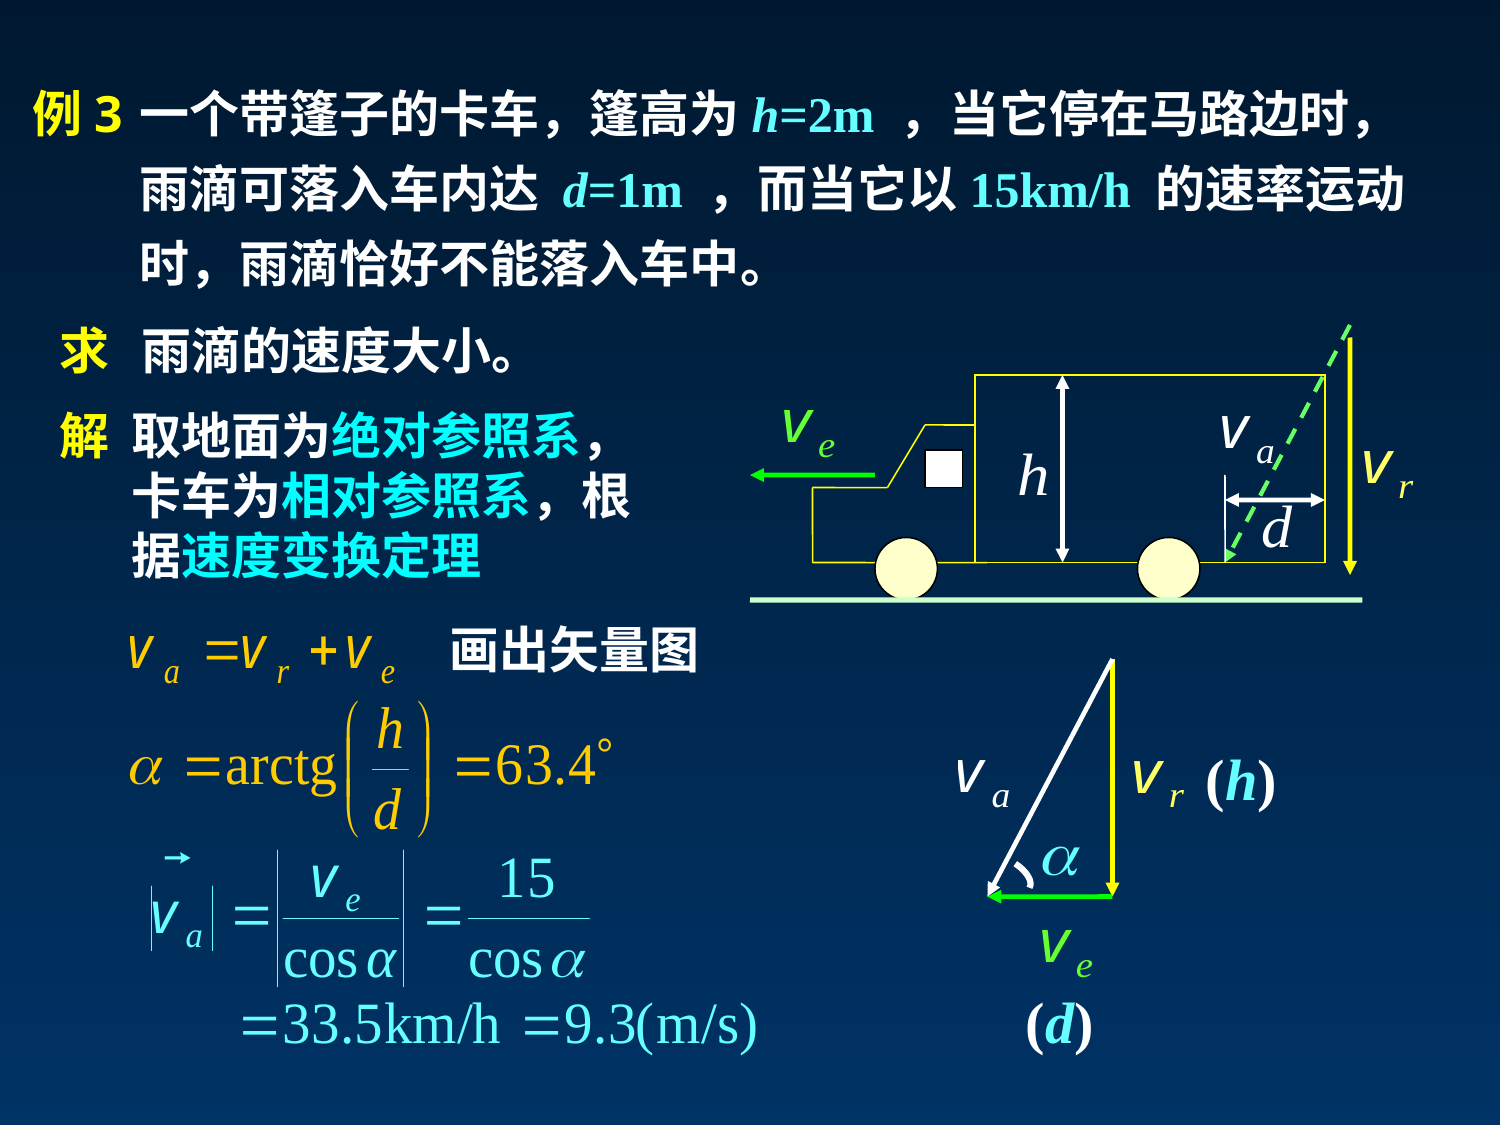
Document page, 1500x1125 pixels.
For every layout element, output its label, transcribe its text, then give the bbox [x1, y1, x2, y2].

text_box [975, 375, 1062, 563]
text_box 取地面为绝对参照系，卡车为相对参照系，根据速度变换定理 [116, 397, 667, 593]
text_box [957, 741, 1013, 813]
text_box [1008, 863, 1028, 887]
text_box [130, 616, 399, 689]
text_box 求 [44, 312, 125, 388]
text_box (h) [1191, 717, 1345, 820]
text_box [1063, 375, 1325, 563]
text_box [1364, 432, 1418, 502]
text_box [1137, 537, 1200, 600]
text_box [146, 843, 762, 1061]
text_box [987, 890, 1039, 903]
text_box [987, 659, 1113, 896]
text_box (d) [1011, 959, 1130, 1063]
text_box 一个带篷子的卡车，篷高为h=2m ，当它停在马路边时，雨滴可落入车内达 d=1m ，而当它以15km/h 的速率运动时，雨滴恰好不能落入车中。 [124, 59, 1447, 300]
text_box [1042, 910, 1096, 983]
text_box [1056, 375, 1069, 563]
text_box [1222, 396, 1277, 469]
text_box 雨滴的速度大小。 [127, 297, 609, 388]
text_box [1033, 833, 1089, 888]
text_box [1343, 337, 1357, 575]
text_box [127, 695, 622, 842]
text_box [750, 468, 807, 482]
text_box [812, 424, 988, 601]
text_box [1301, 493, 1325, 507]
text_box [1014, 447, 1051, 501]
text_box [1106, 661, 1119, 896]
text_box 解 [44, 397, 125, 473]
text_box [784, 391, 838, 463]
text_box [1134, 741, 1188, 811]
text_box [1257, 499, 1301, 553]
text_box [1224, 493, 1256, 507]
text_box 例3 [17, 74, 138, 150]
text_box 画出矢量图 [449, 618, 762, 679]
